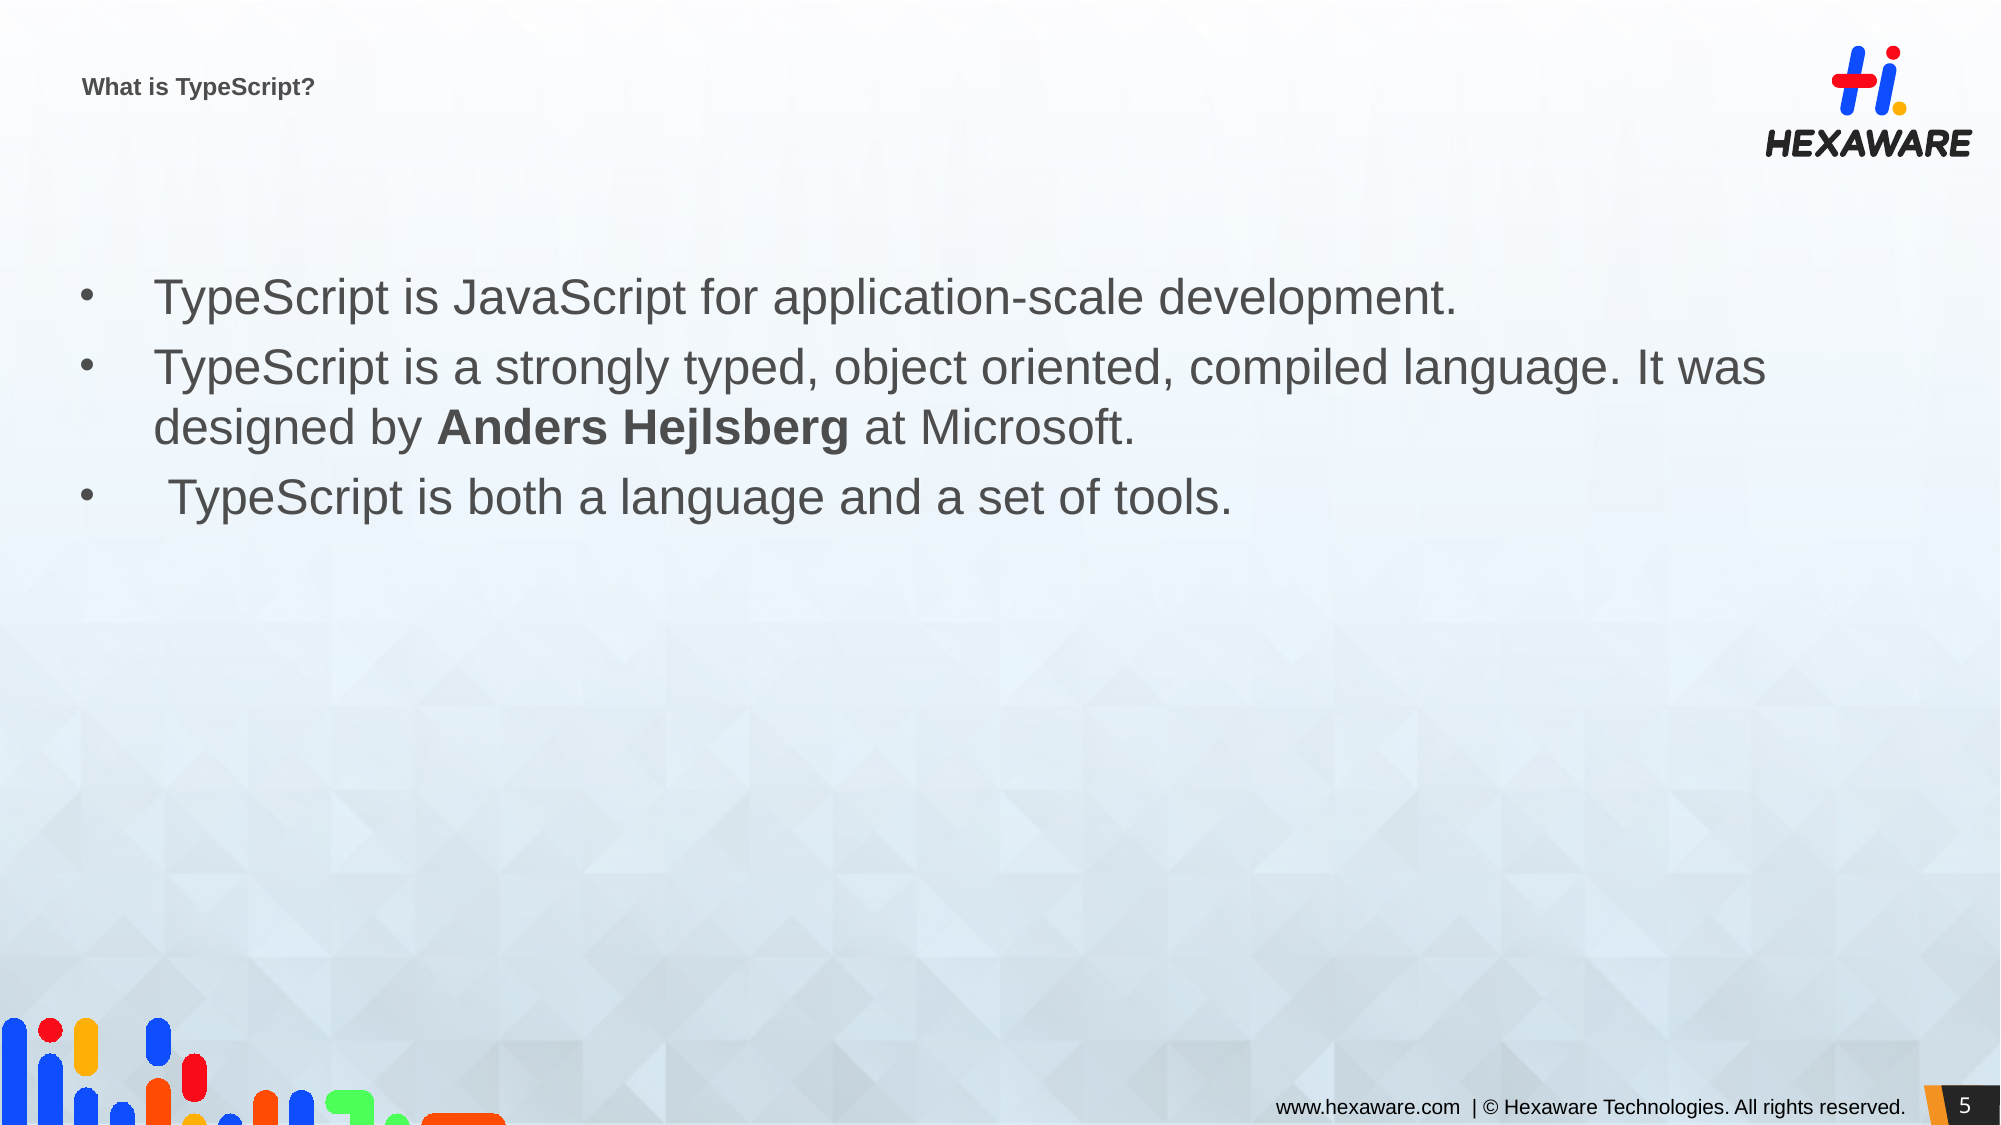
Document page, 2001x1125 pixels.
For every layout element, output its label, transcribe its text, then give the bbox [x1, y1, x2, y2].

title What is TypeScript? [70, 35, 1521, 136]
picture [0, 0, 2001, 1125]
list TypeScript is JavaScript for application-scale development. TypeScript is a strongly typed, object oriented, compiled language. It was designed by Anders Hejlsberg at Microsoft. TypeScript is both a language and a set of tools. [67, 258, 1933, 1062]
